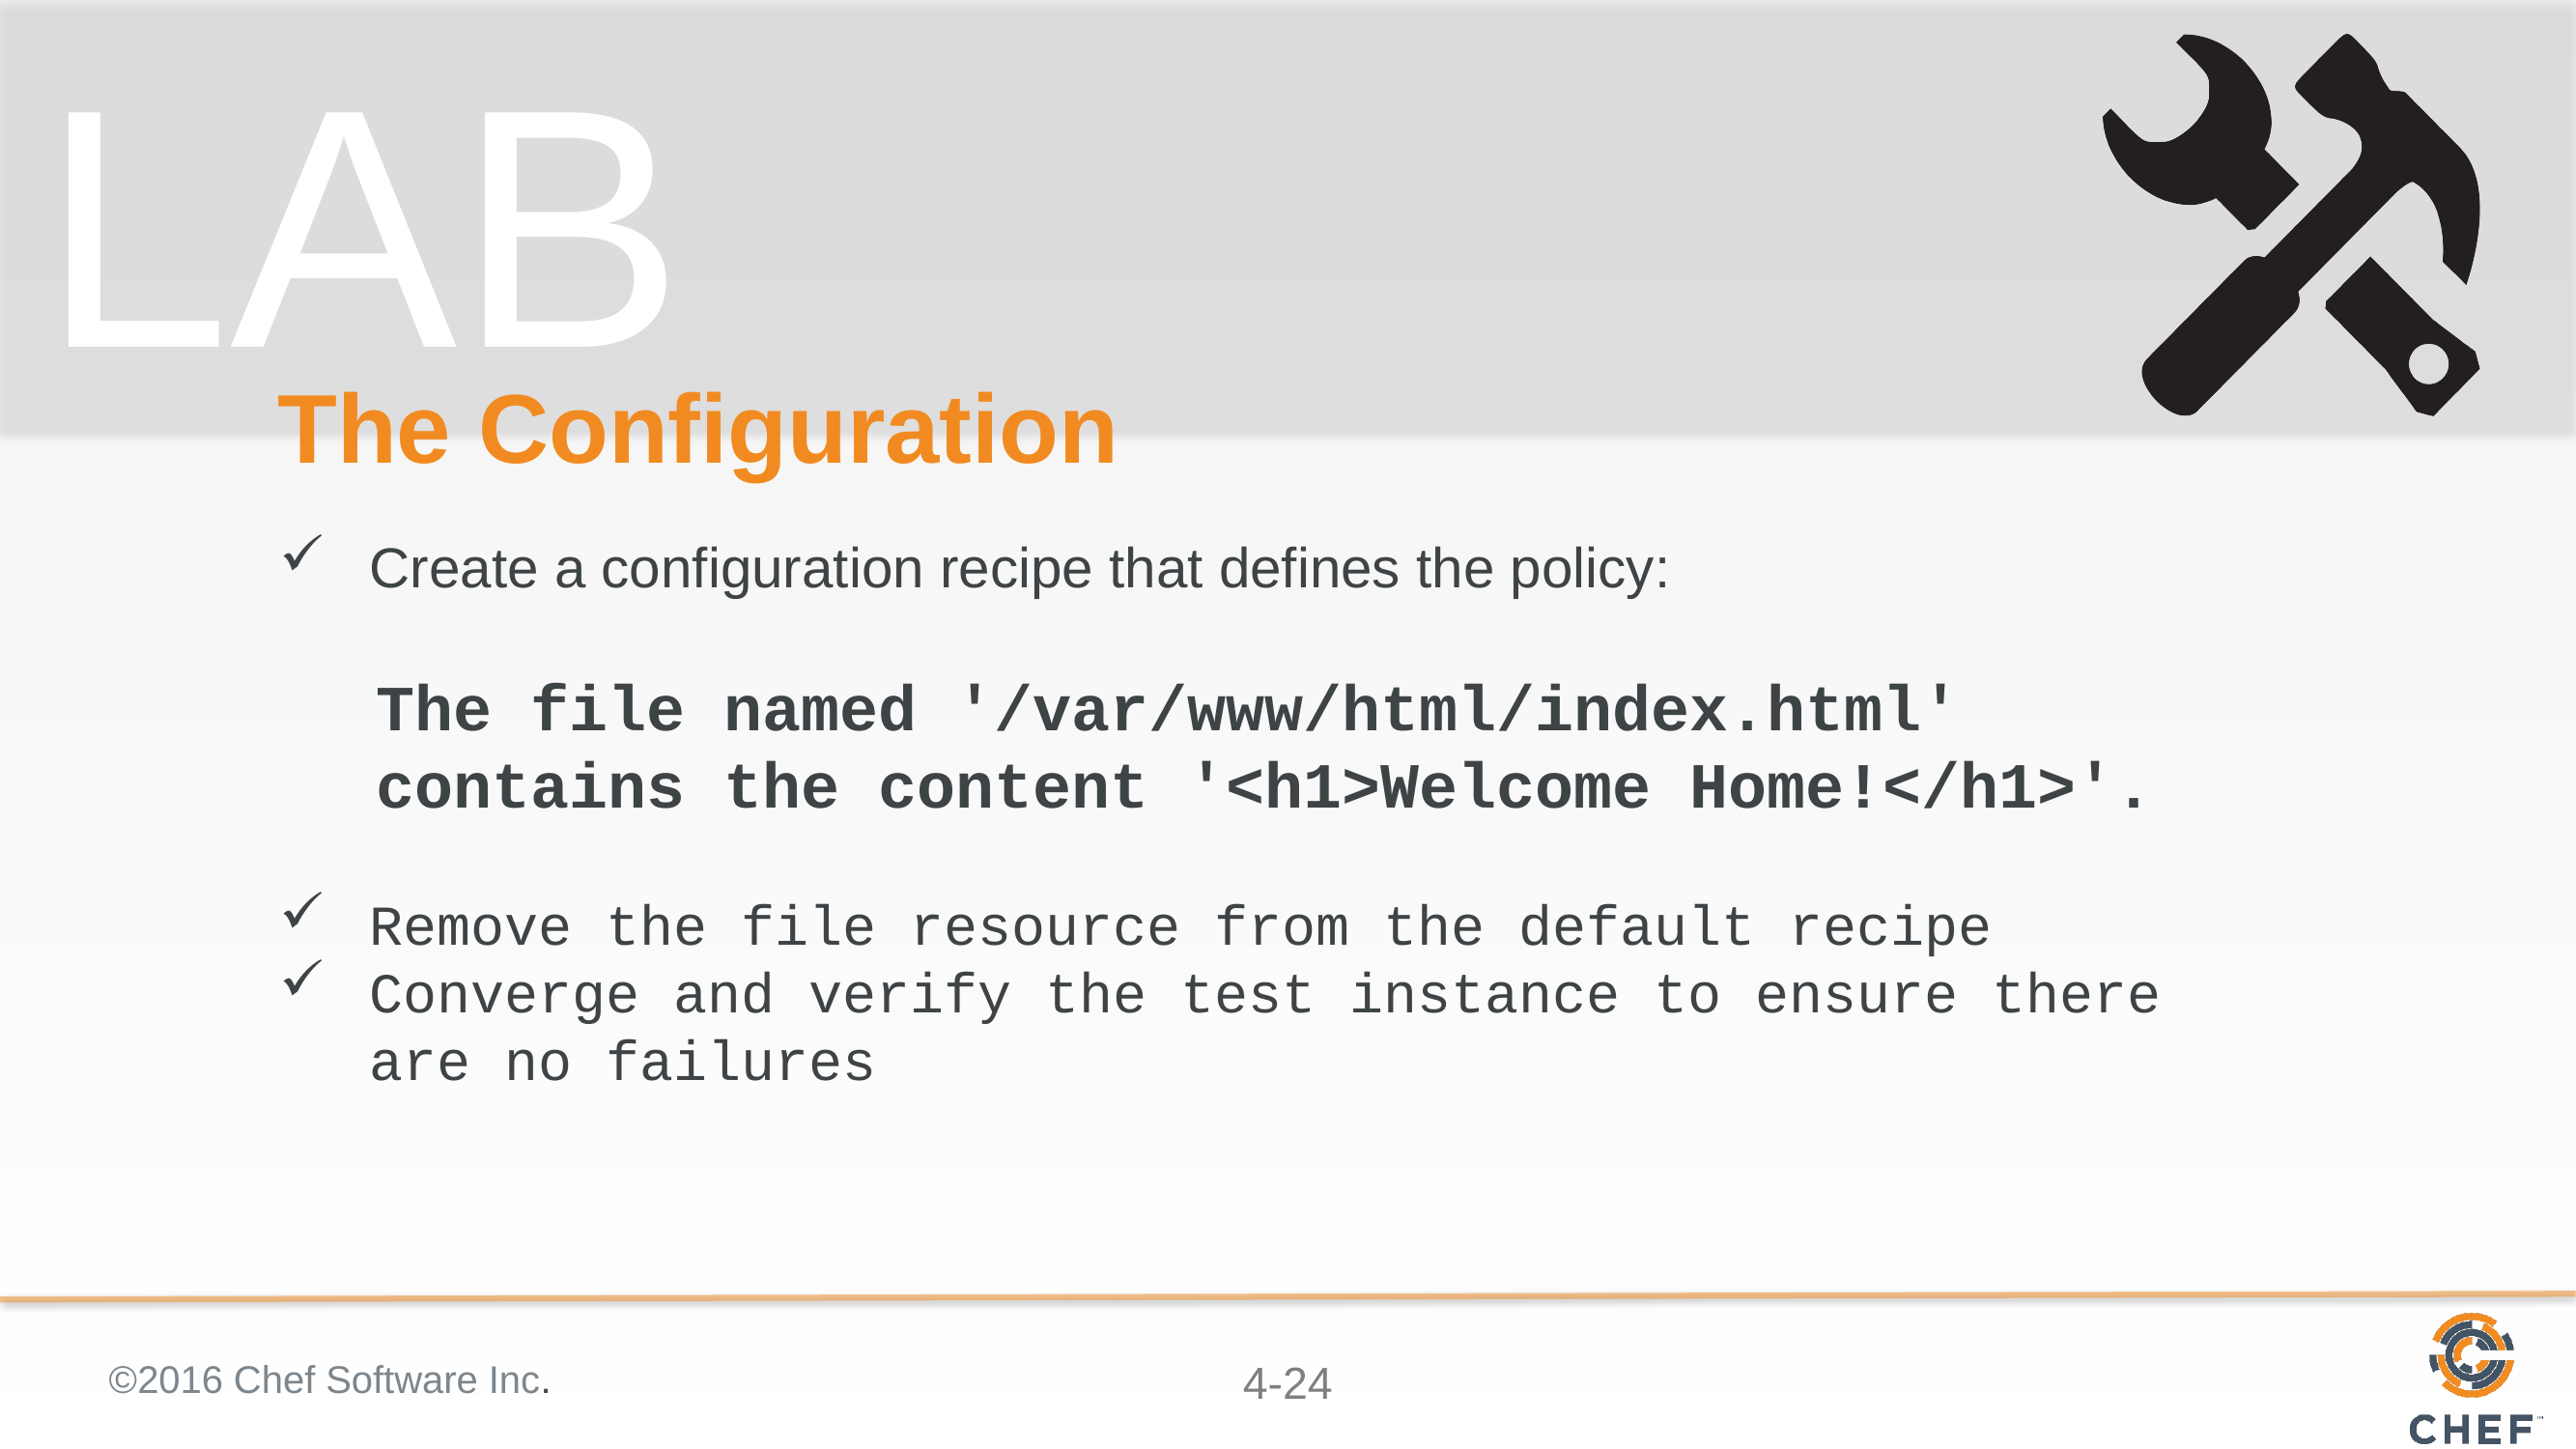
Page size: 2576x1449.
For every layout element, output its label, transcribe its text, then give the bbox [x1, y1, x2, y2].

title The Configuration [263, 363, 2218, 499]
subtitle Create a configuration recipe that defines the policy: The file named '/var/www/html/index.html' contains the content '<h1>Welcome Home!</h1>'. Remove the file resource from the default recipe Converge and verify the test instance to ensure there are no failures [265, 516, 2217, 1047]
picture [2103, 34, 2485, 416]
picture [2399, 1297, 2551, 1449]
